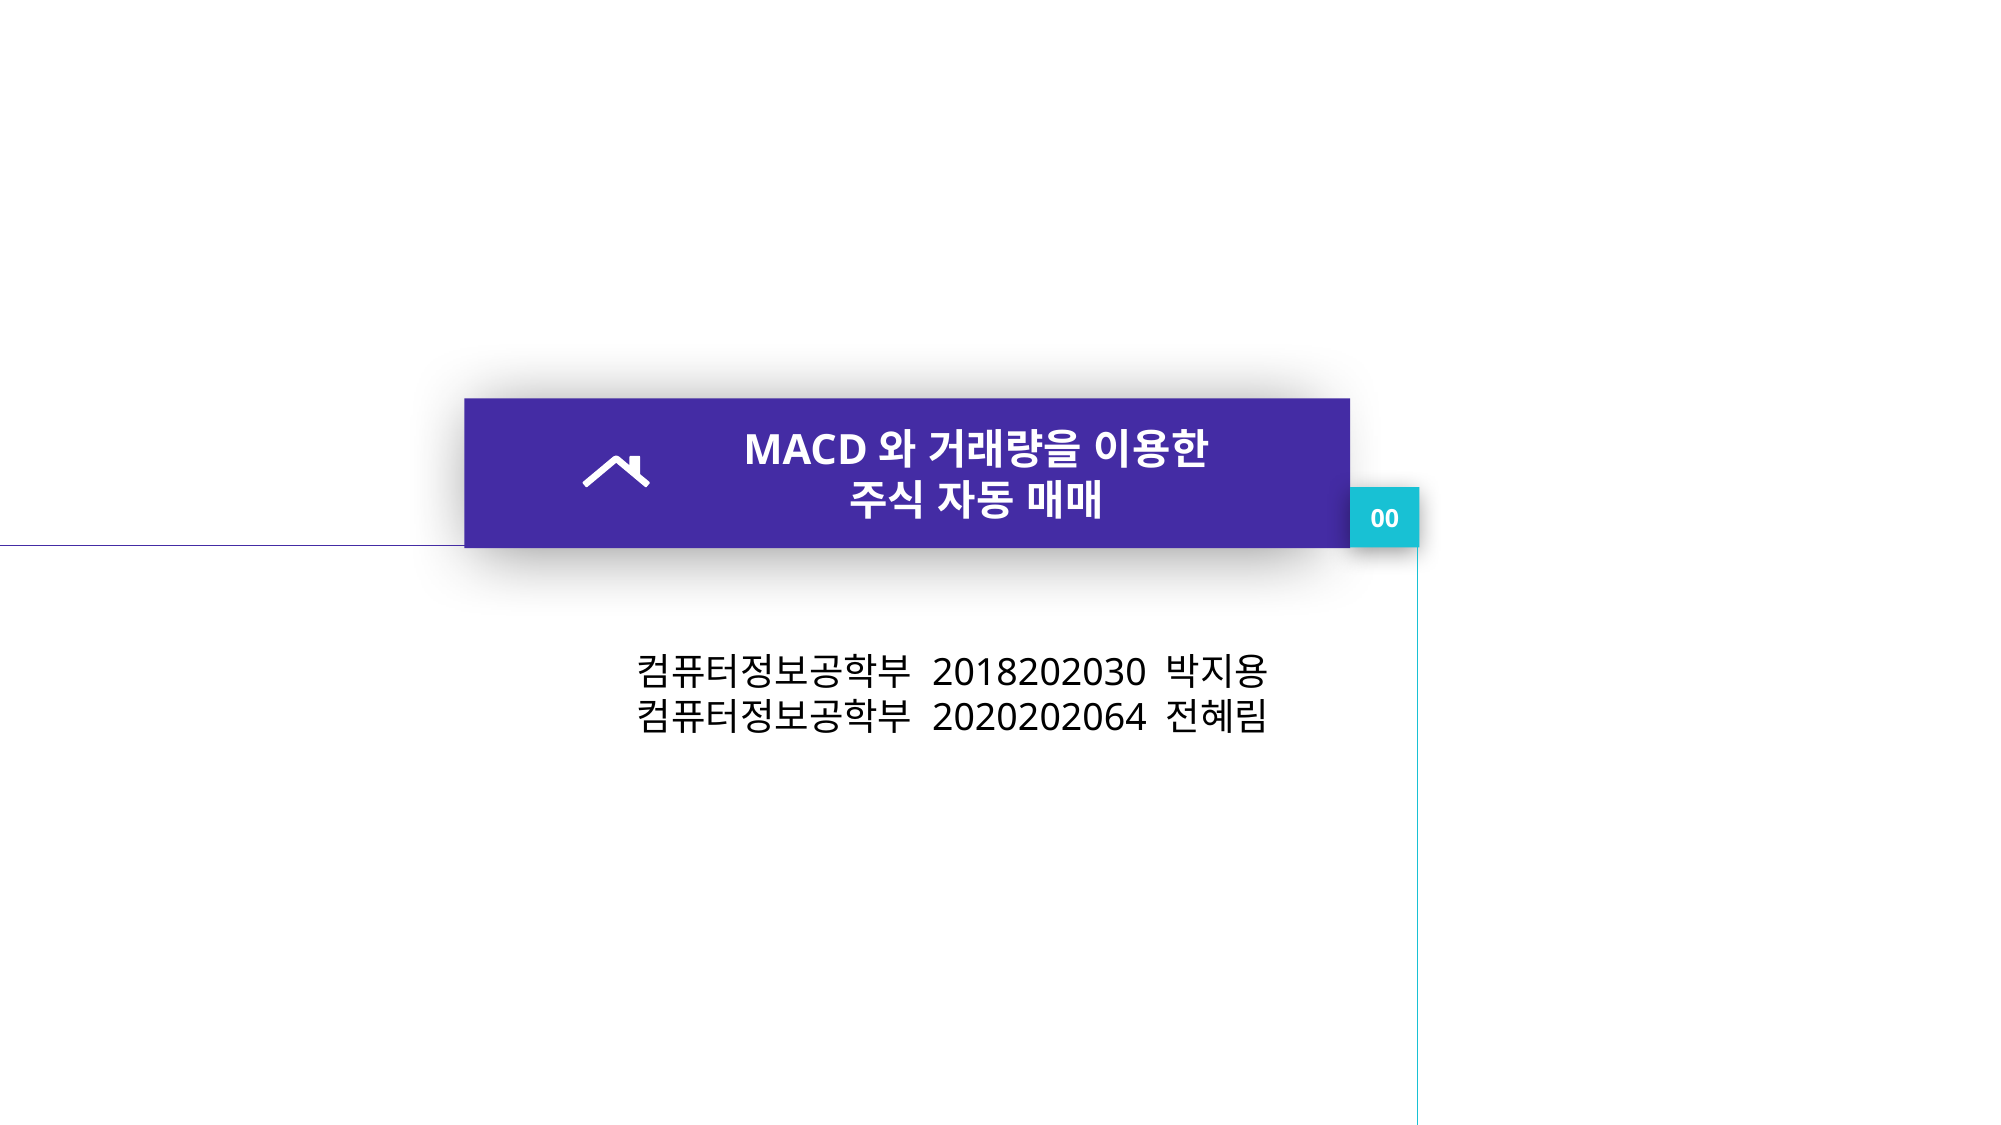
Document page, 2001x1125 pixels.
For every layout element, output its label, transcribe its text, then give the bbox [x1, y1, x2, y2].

text_box 00 [1349, 486, 1420, 548]
text_box MACD와 거래량을 이용한 주식 자동 매매 [463, 397, 1351, 549]
text_box 컴퓨터정보공학부 2018202030 박지용 컴퓨터정보공학부 2020202064 전혜림 [621, 640, 1336, 746]
text_box [582, 455, 650, 488]
